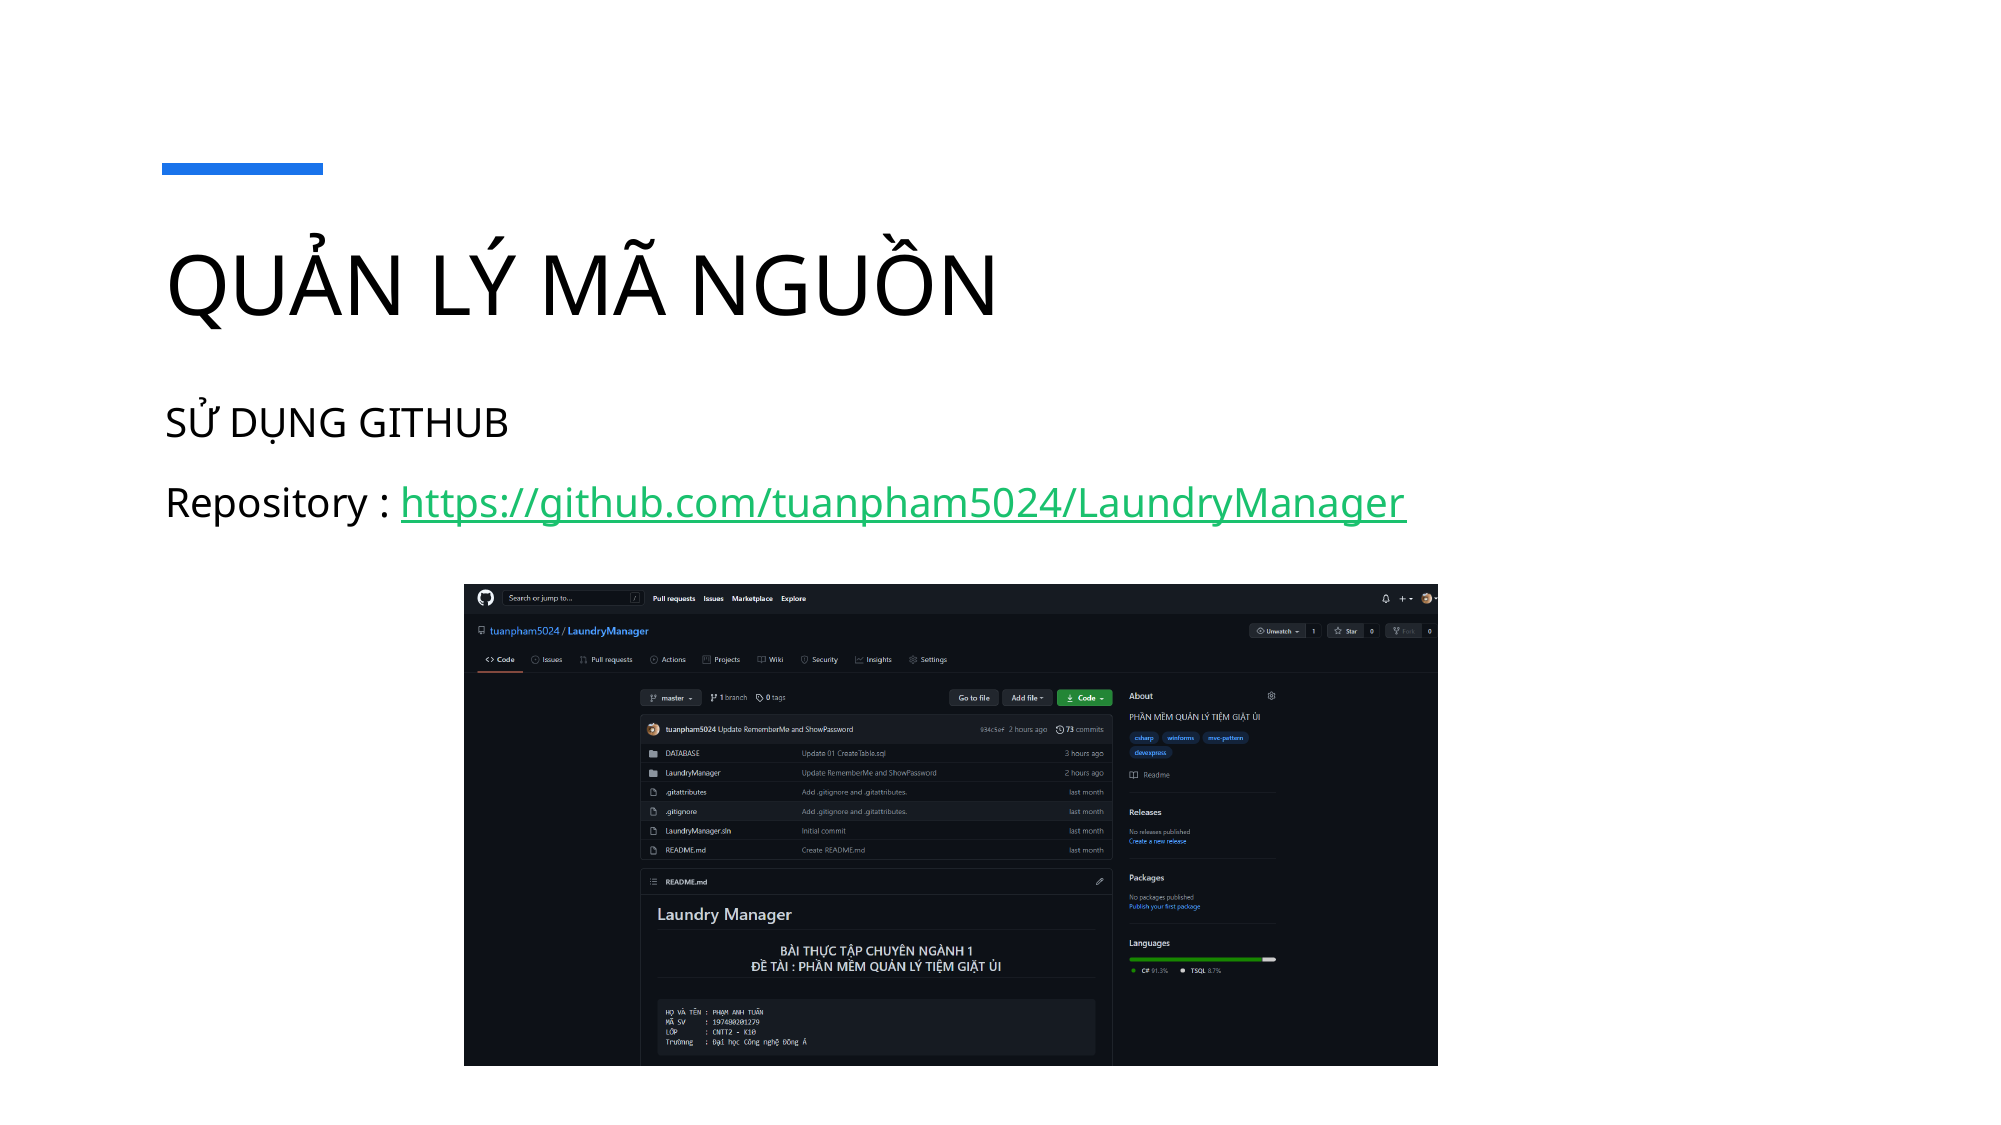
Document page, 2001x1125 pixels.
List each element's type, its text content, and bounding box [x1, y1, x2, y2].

list SỬ DỤNG GITHUB Repository : https://github.com/tuanpham5024/LaundryManager [150, 379, 1850, 540]
picture [463, 584, 1438, 1066]
title QUẢN LÝ MÃ NGUỒN [150, 224, 1850, 379]
